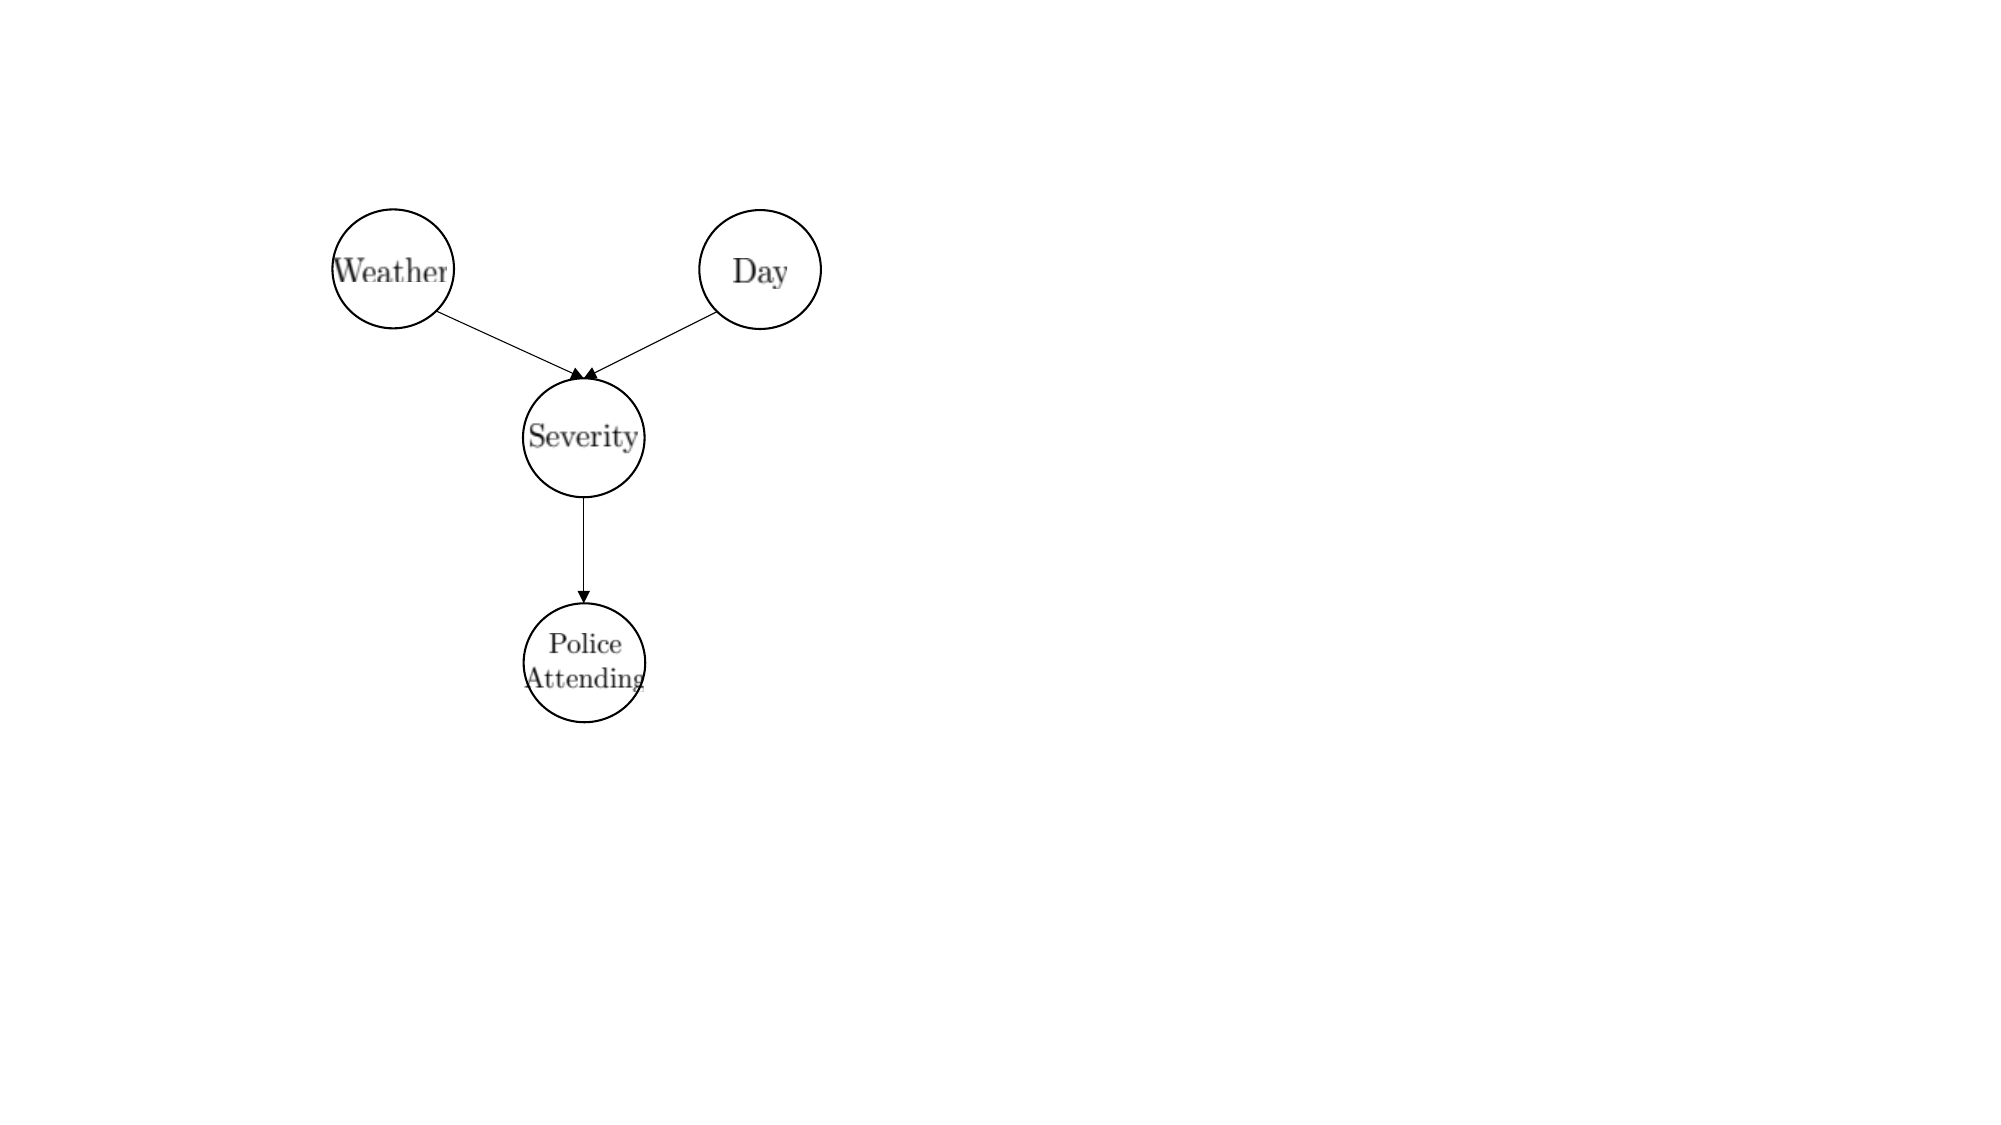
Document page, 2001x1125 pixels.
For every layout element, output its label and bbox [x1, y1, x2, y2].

picture [332, 256, 447, 282]
picture [733, 258, 788, 288]
text_box [332, 208, 456, 330]
picture [529, 422, 638, 454]
picture [523, 633, 644, 692]
text_box [530, 692, 639, 724]
text_box [698, 209, 822, 331]
text_box [521, 379, 646, 499]
text_box [583, 311, 718, 379]
text_box [530, 602, 639, 633]
text_box [436, 310, 584, 379]
